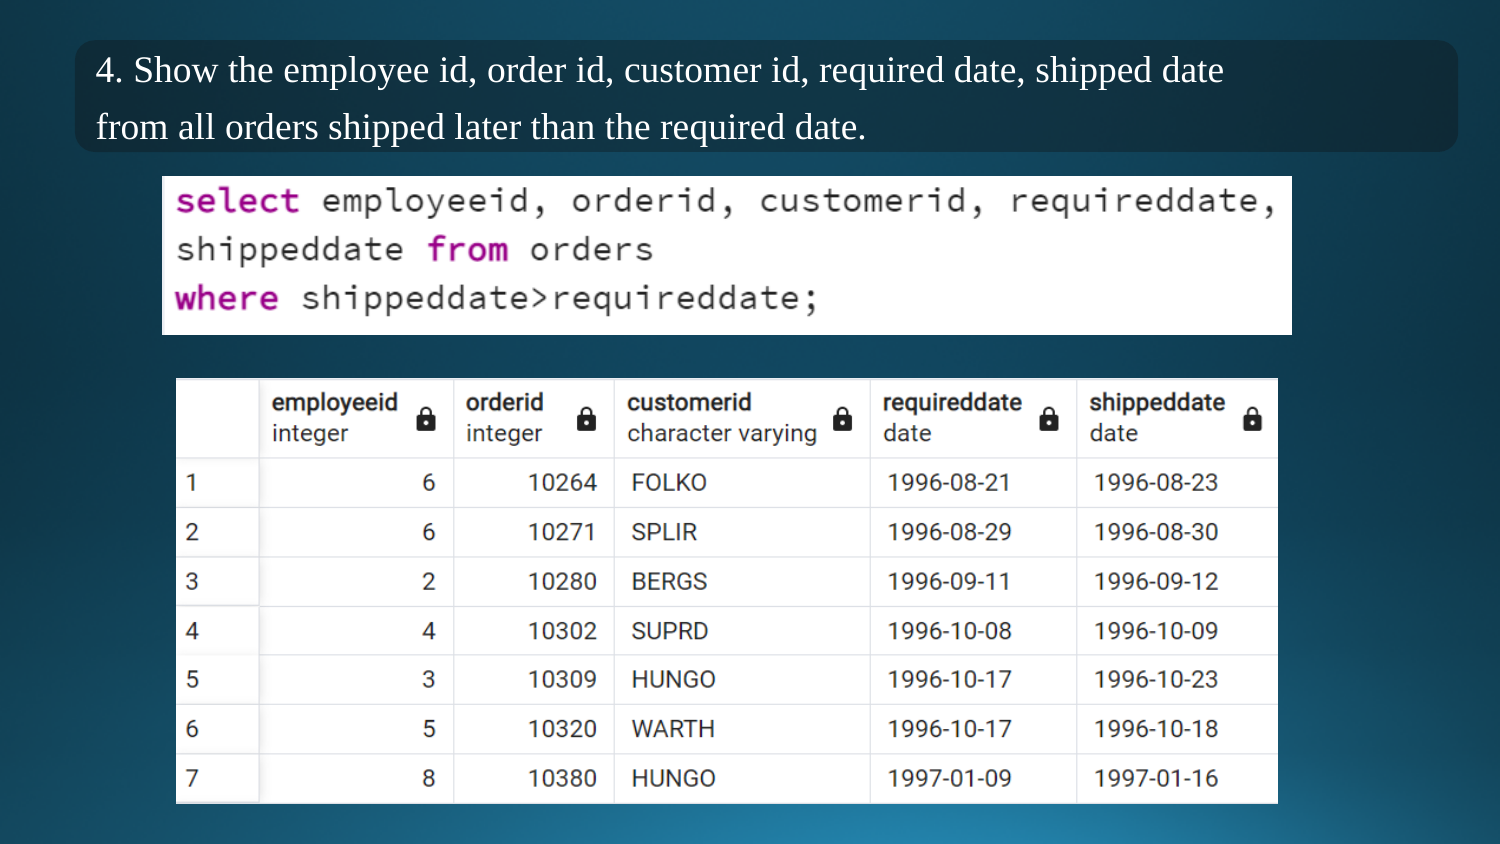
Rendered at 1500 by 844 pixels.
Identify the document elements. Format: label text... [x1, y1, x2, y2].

text_box 4. Show the employee id, order id, customer id, required date, shipped date from all orders shipped later than the required date. [74, 40, 1459, 153]
picture [0, 0, 1500, 844]
